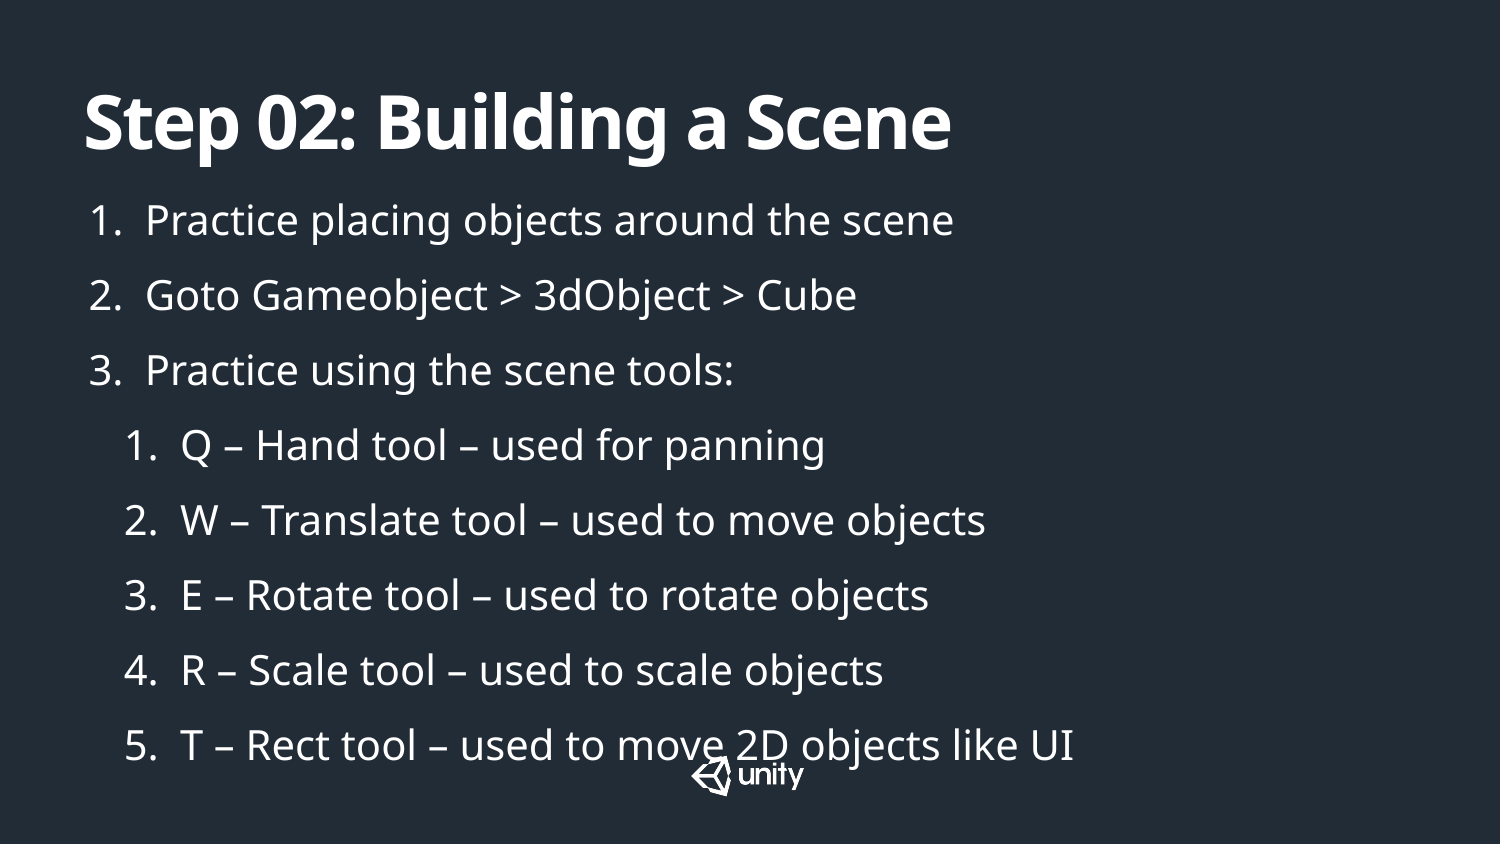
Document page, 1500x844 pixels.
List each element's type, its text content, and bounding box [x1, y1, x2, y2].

title Step 02: Building a Scene [83, 84, 1416, 170]
list Practice placing objects around the scene Goto Gameobject > 3dObject > Cube Practice using the scene tools: Q – Hand tool – used for panning W – Translate tool – used to move objects E – Rotate tool – used to rotate objects R – Scale tool – used to scale objects T – Rect tool – used to move 2D objects like UI [88, 168, 1411, 759]
picture [689, 759, 806, 809]
